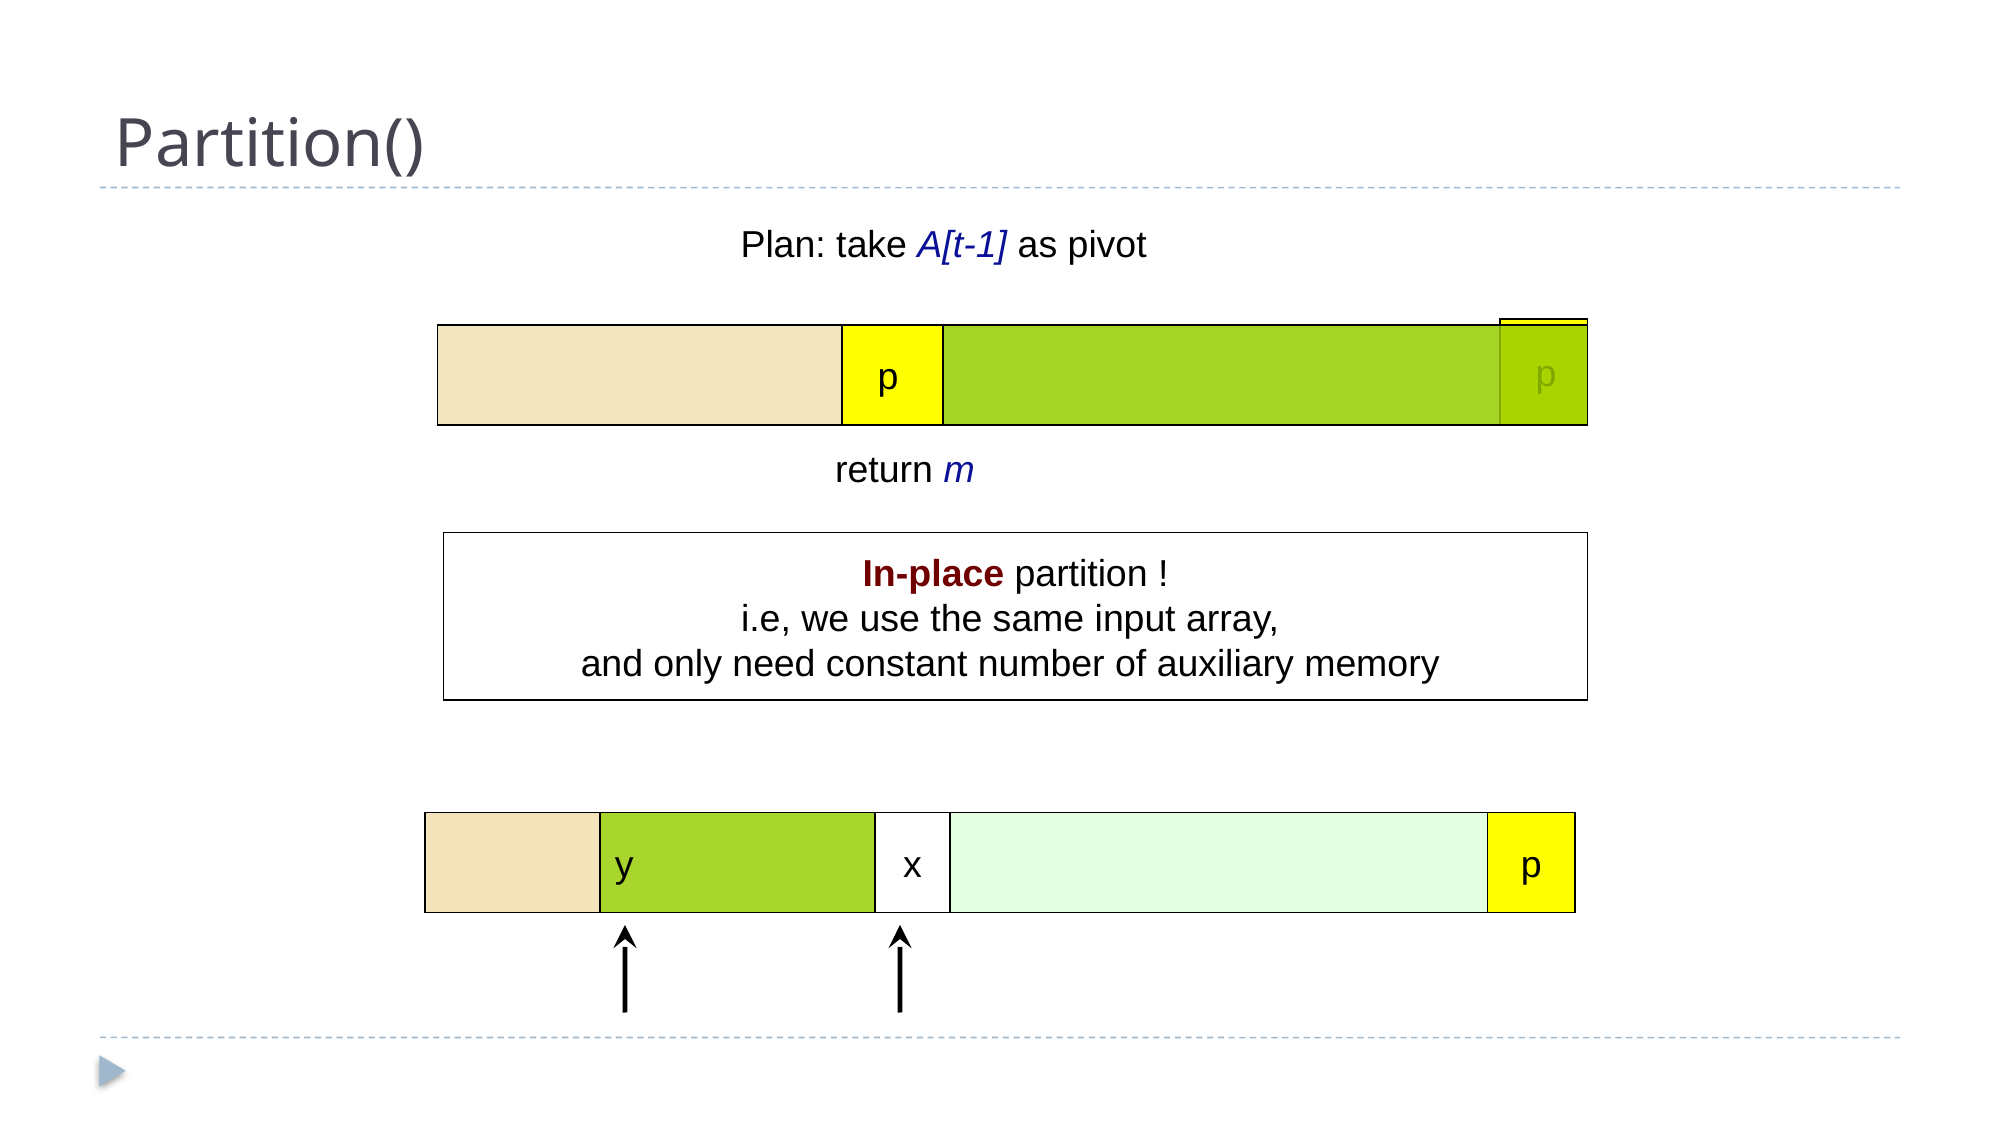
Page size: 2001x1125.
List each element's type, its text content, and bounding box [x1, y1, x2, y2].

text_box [437, 324, 1588, 499]
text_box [512, 212, 1588, 324]
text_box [901, 812, 1576, 913]
text_box In-place partition ! i.e, we use the same input array, and only need constant number of auxiliary memory [443, 532, 1588, 700]
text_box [424, 812, 901, 1013]
